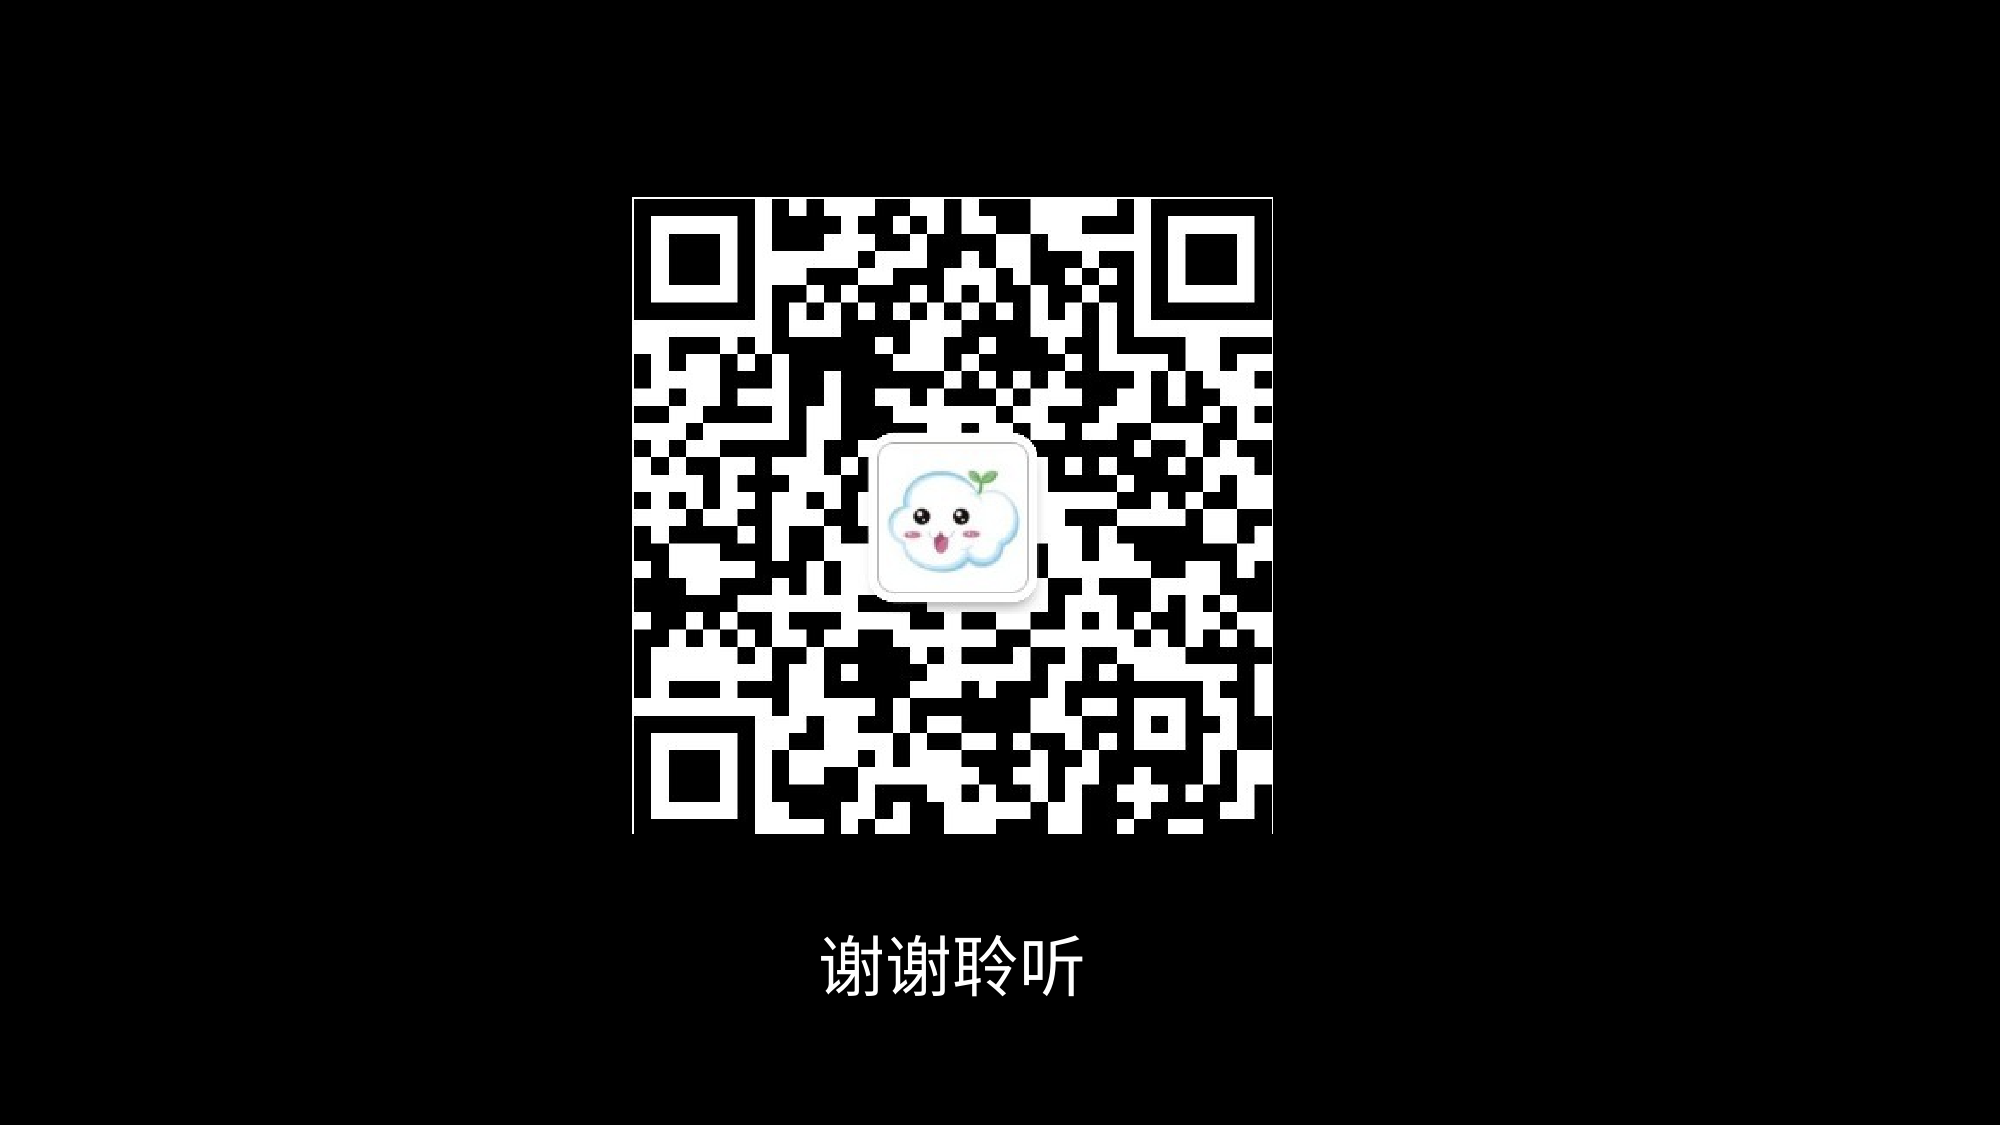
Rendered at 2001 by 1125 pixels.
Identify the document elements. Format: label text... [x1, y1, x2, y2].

text_box 谢谢聆听 [632, 917, 1273, 1013]
picture [632, 197, 1273, 834]
